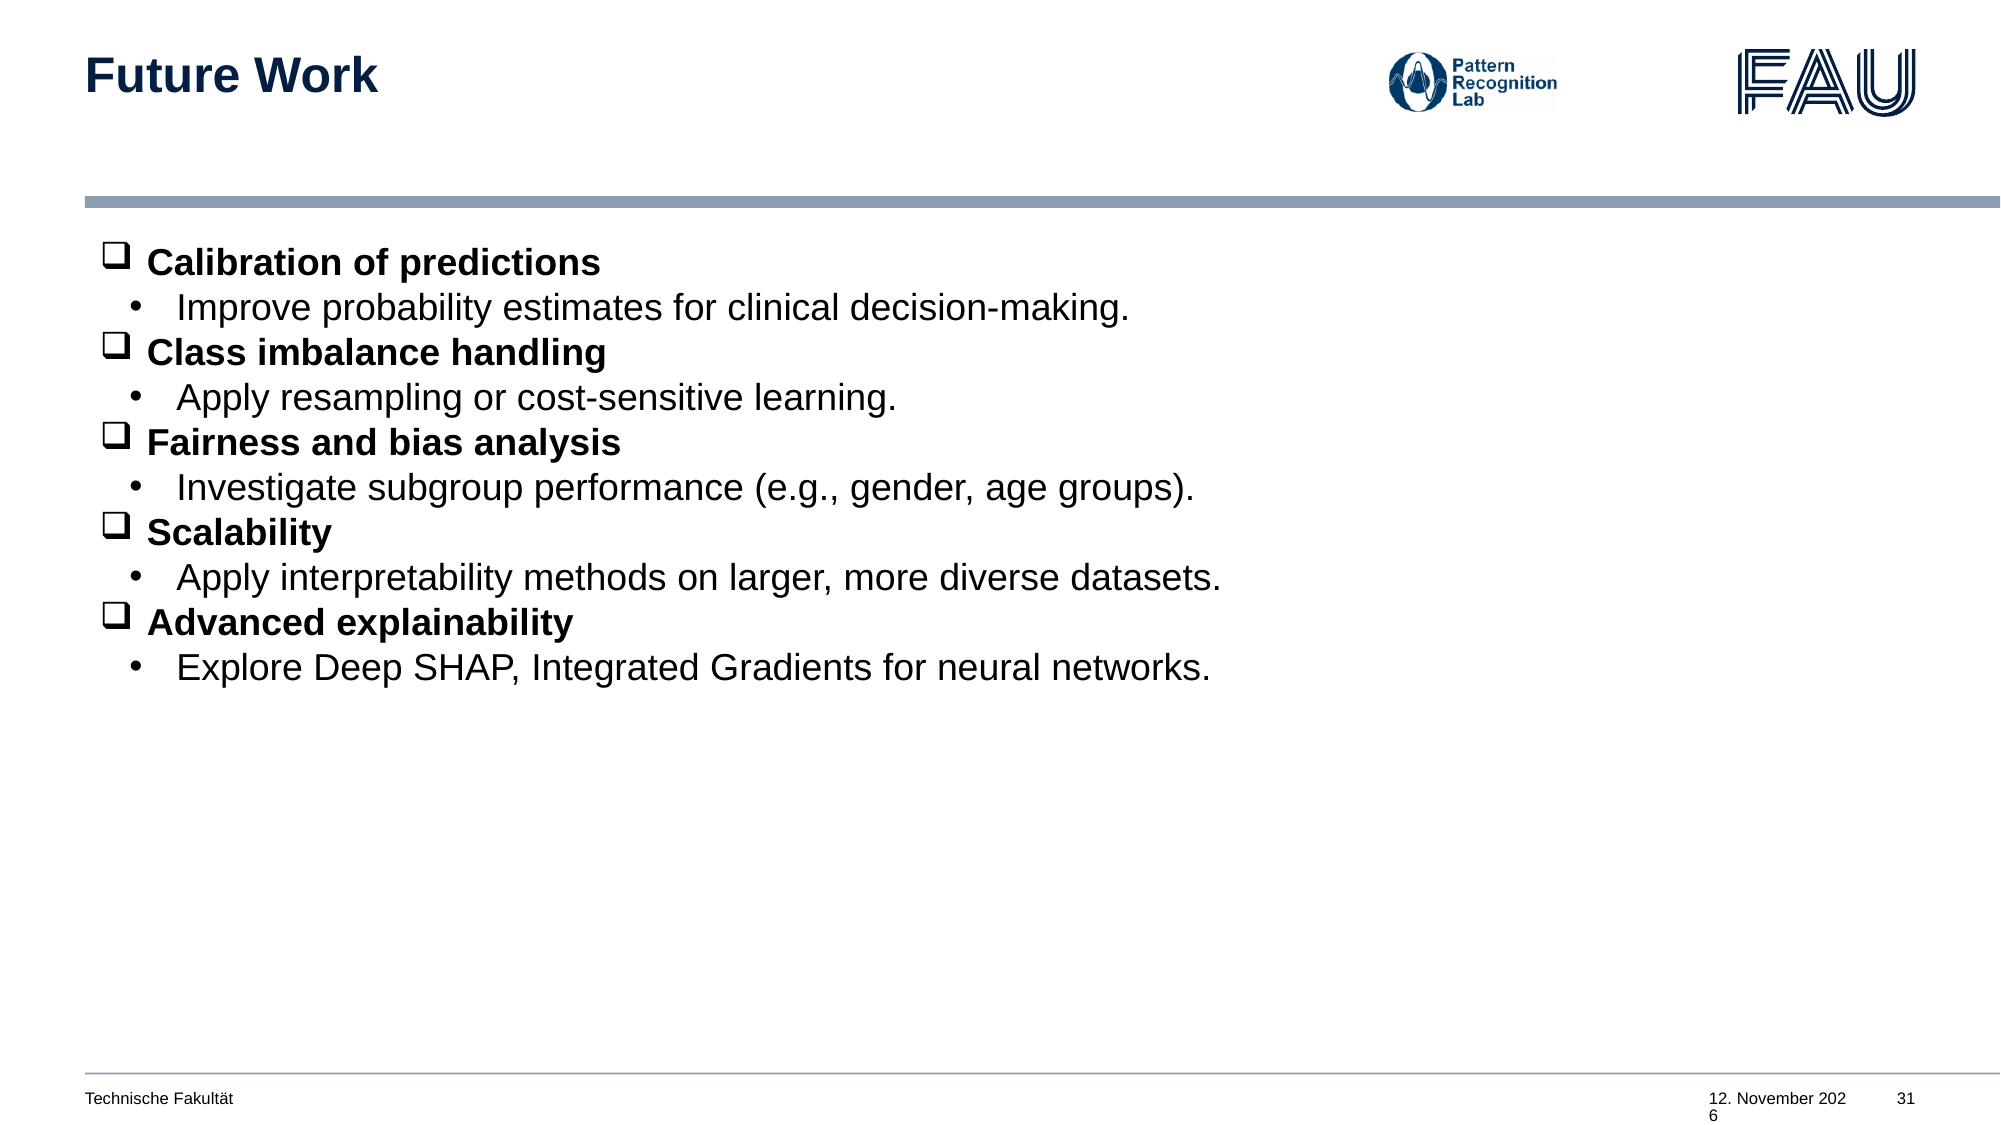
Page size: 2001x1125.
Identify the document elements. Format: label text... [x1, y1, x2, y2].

list Calibration of predictions Improve probability estimates for clinical decision-making. Class imbalance handling Apply resampling or cost-sensitive learning. Fairness and bias analysis Investigate subgroup performance (e.g., gender, age groups). Scalability Apply interpretability methods on larger, more diverse datasets. Advanced explainability Explore Deep SHAP, Integrated Gradients for neural networks. [84, 159, 1251, 813]
picture [1383, 49, 1562, 113]
title Future Work [85, 49, 1303, 104]
footer Technische Fakultät [85, 1088, 983, 1109]
slide_number 31 [1883, 1088, 1916, 1109]
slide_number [1708, 1088, 1849, 1109]
